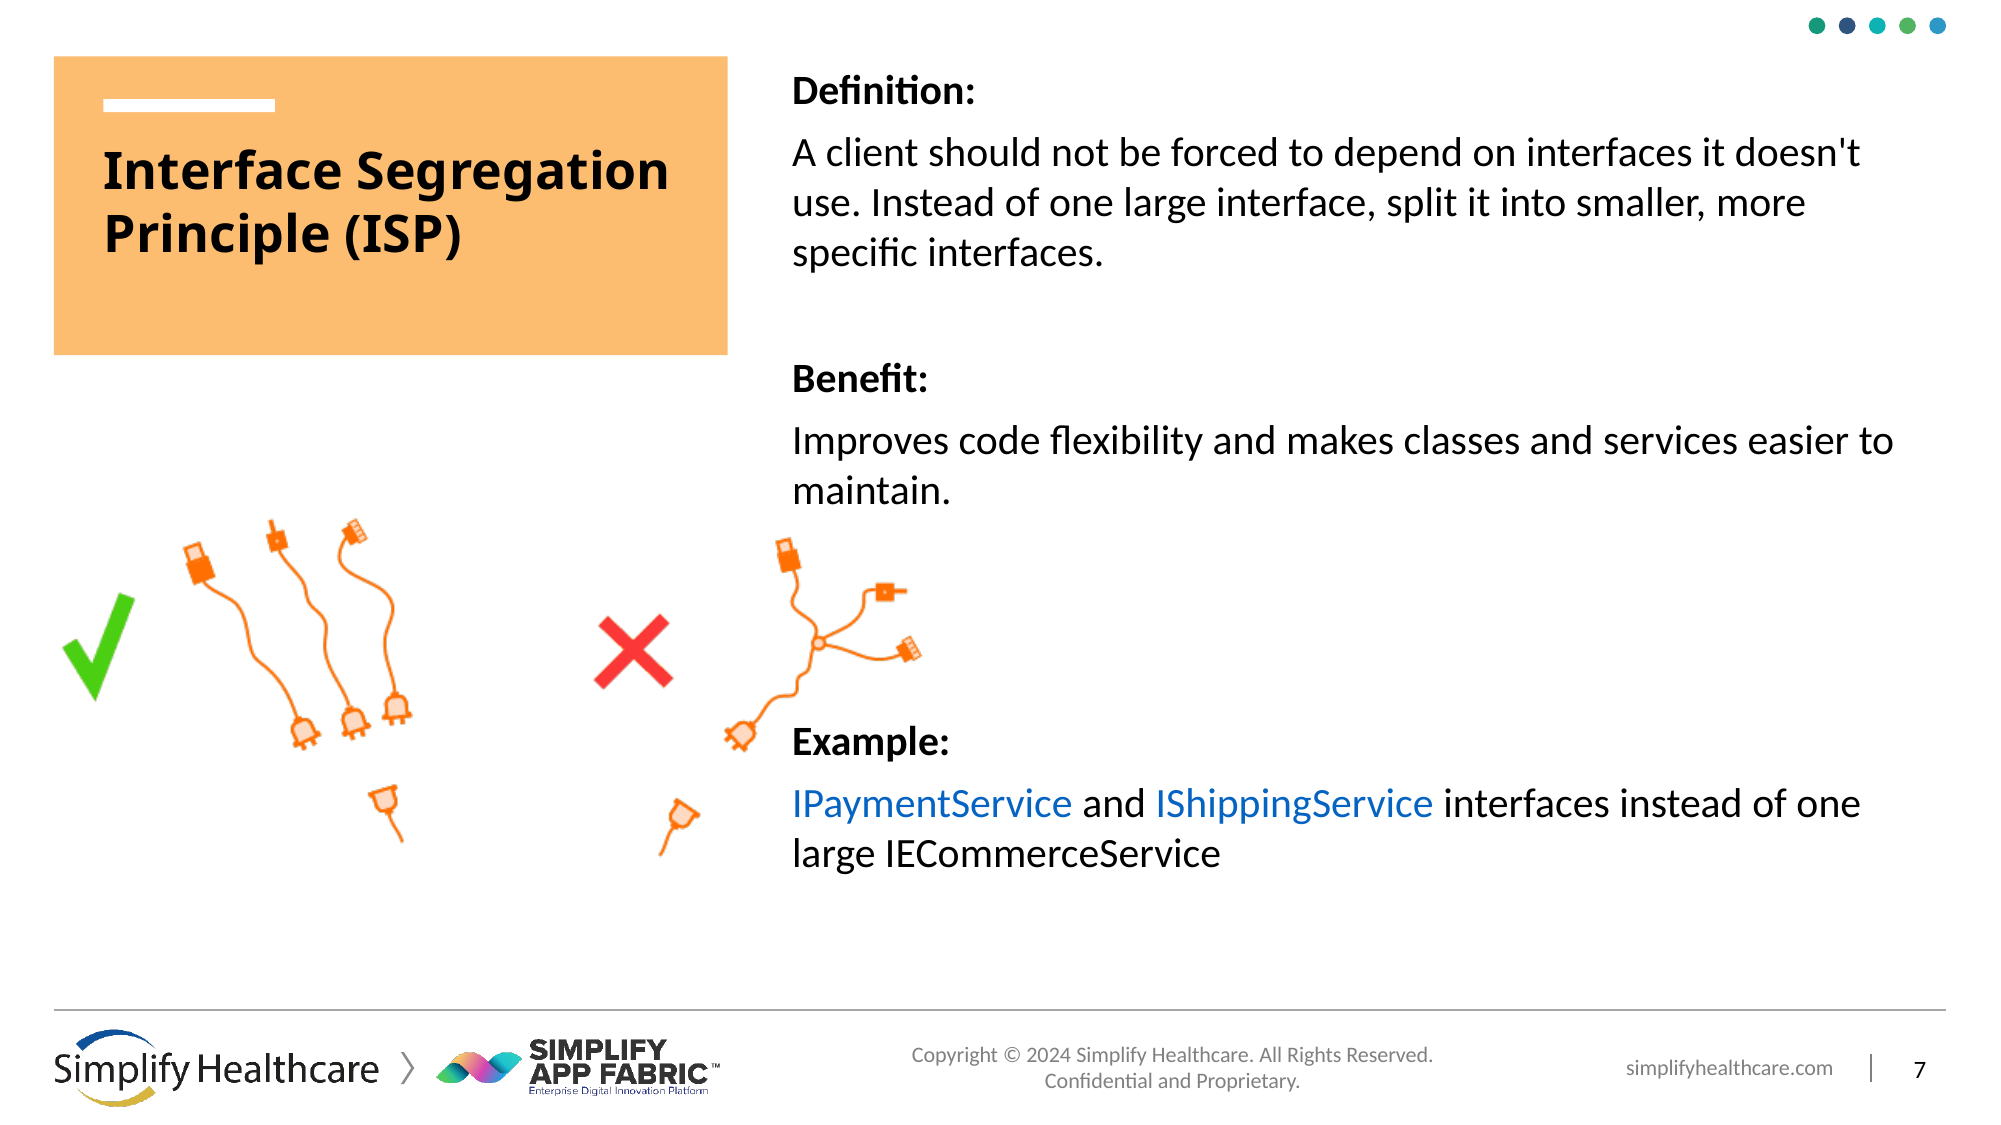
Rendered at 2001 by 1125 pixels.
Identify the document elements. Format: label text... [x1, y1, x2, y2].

list Definition: A client should not be forced to depend on interfaces it doesn't use. Instead of one large interface, split it into smaller, more specific interfaces. Benefit: Improves code flexibility and makes classes and services easier to maintain. Example: IPaymentService and IShippingService interfaces instead of one large IECommerceService [776, 54, 1946, 960]
picture [432, 1035, 723, 1100]
picture [51, 1025, 381, 1111]
picture [0, 440, 1134, 907]
title Interface Segregation Principle (ISP) [103, 138, 675, 283]
